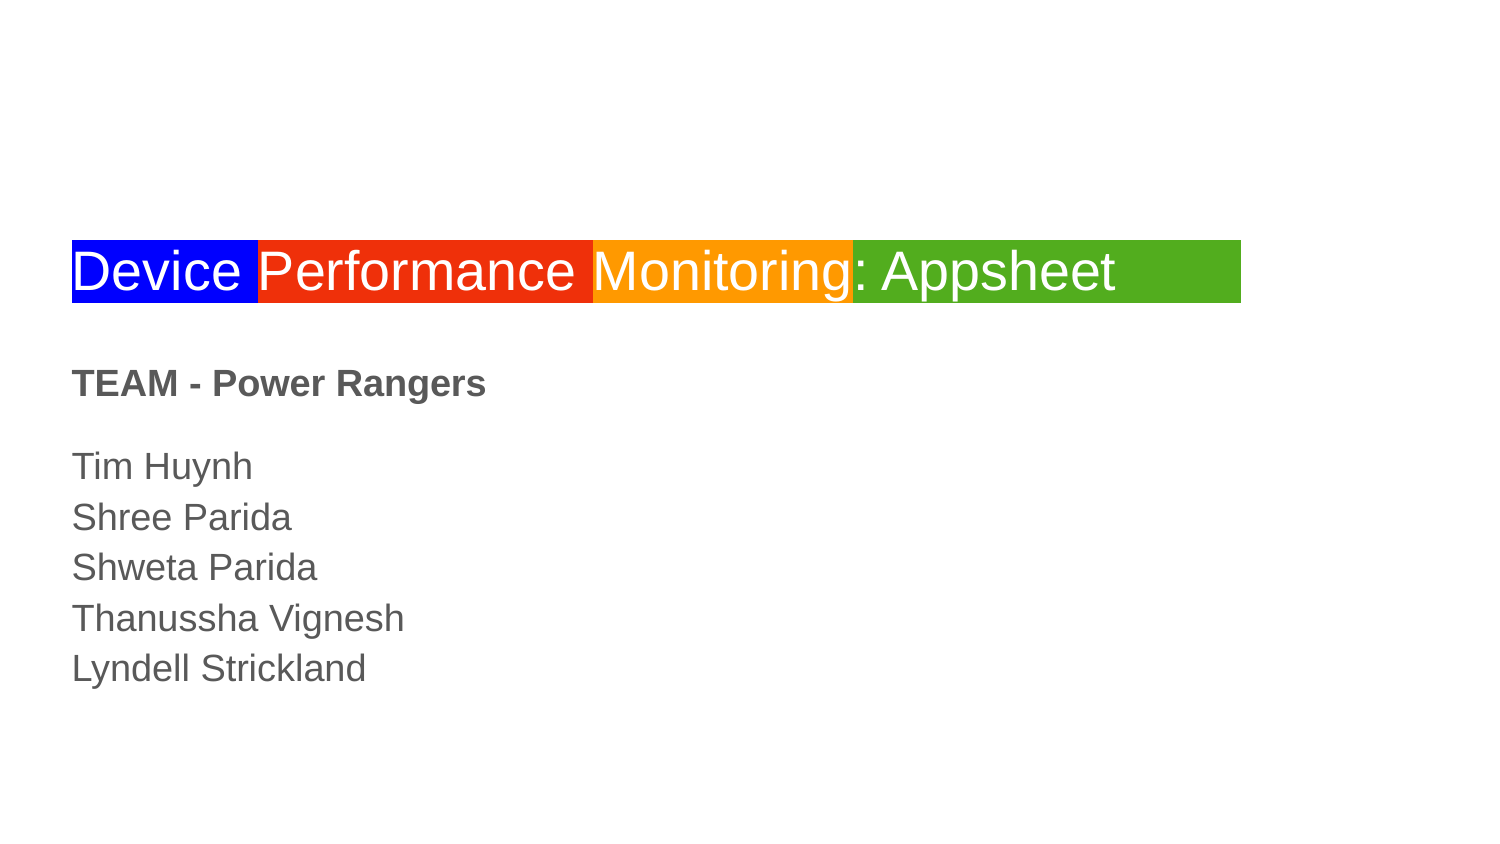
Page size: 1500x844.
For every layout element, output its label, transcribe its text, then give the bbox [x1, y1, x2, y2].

subtitle TEAM - Power Rangers Tim Huynh Shree Parida Shweta Parida Thanussha Vignesh Lyndell Strickland [56, 354, 577, 707]
title Device Performance Monitoring: Appsheet [56, 187, 1444, 318]
